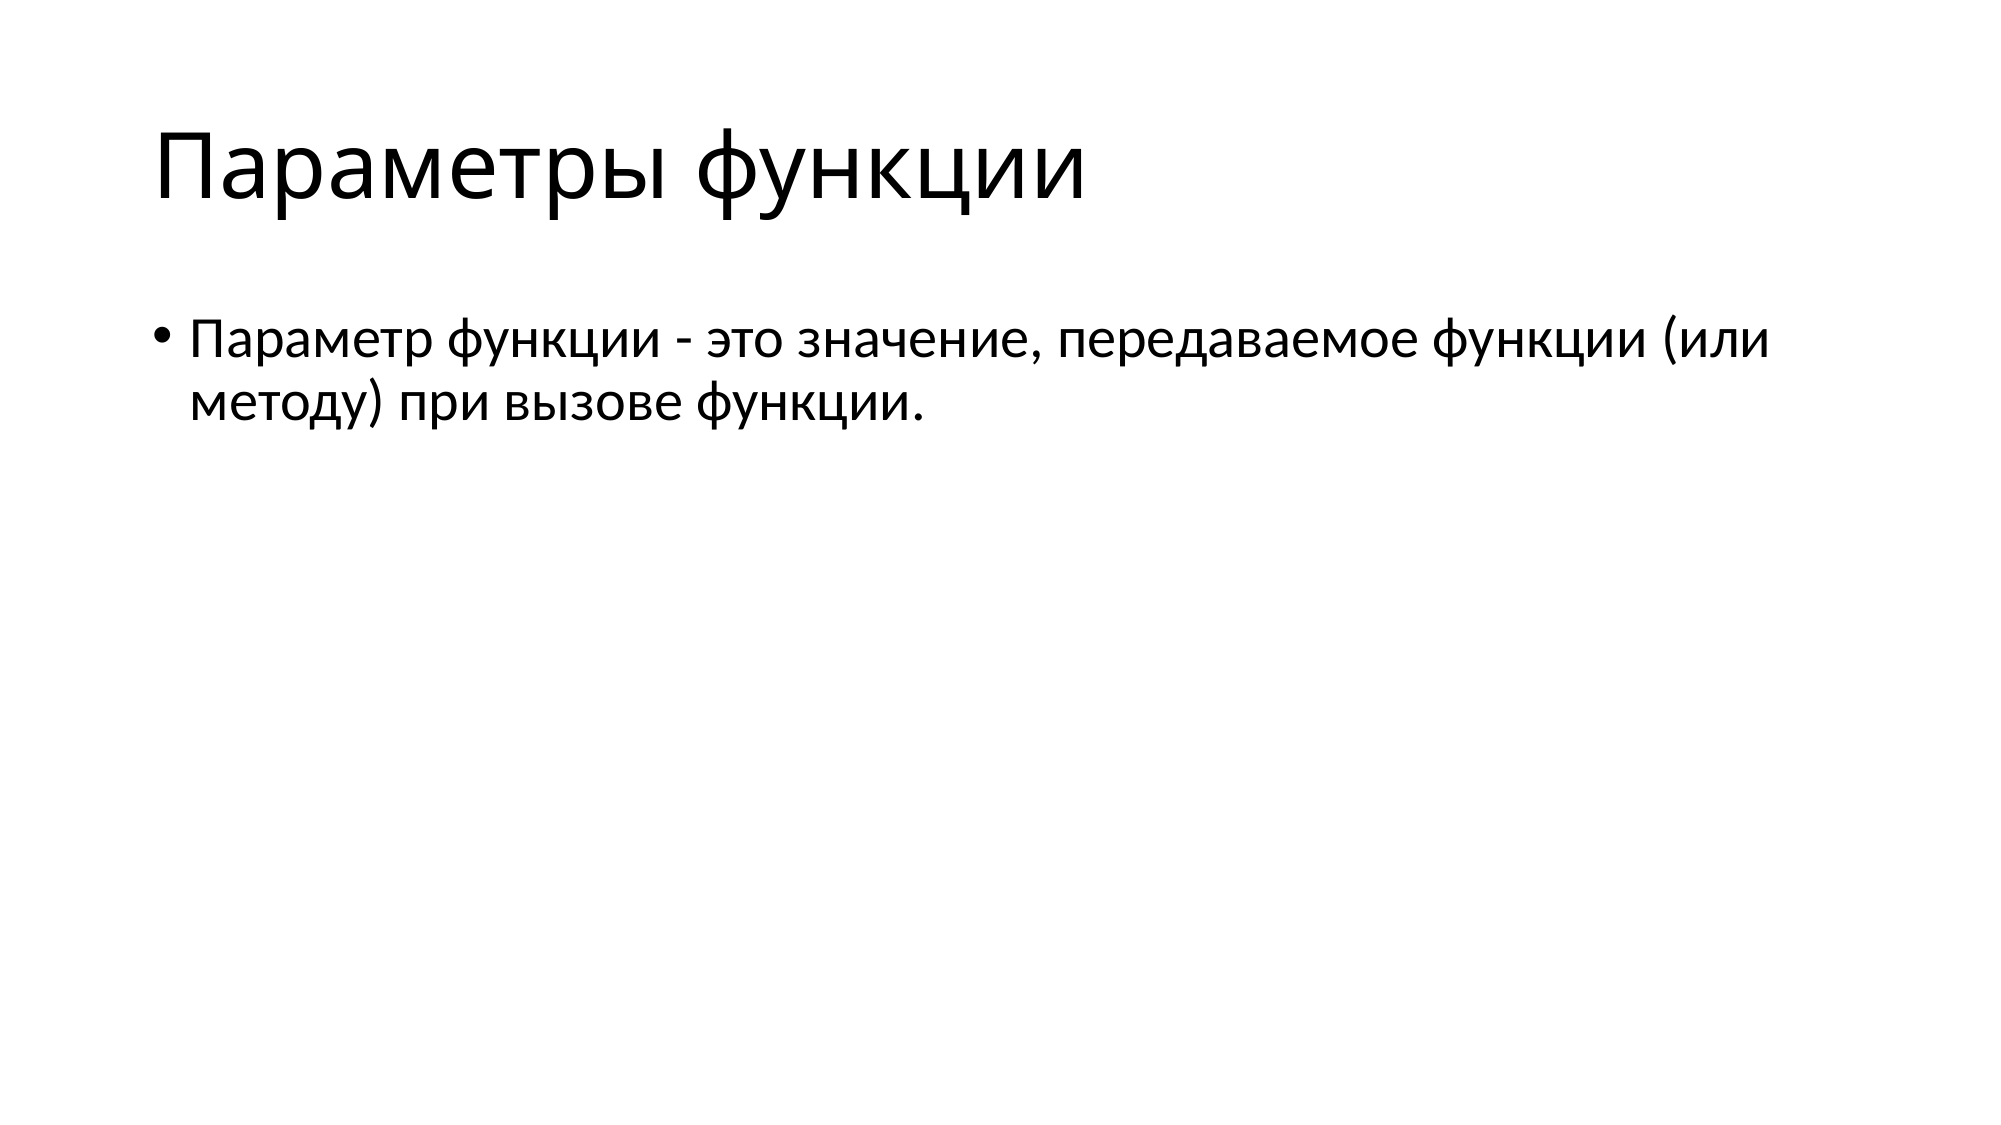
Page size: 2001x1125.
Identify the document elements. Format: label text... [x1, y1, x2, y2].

title Параметры функции [137, 59, 1863, 278]
list Параметр функции - это значение, передаваемое функции (или методу) при вызове функции. [137, 299, 1863, 1014]
